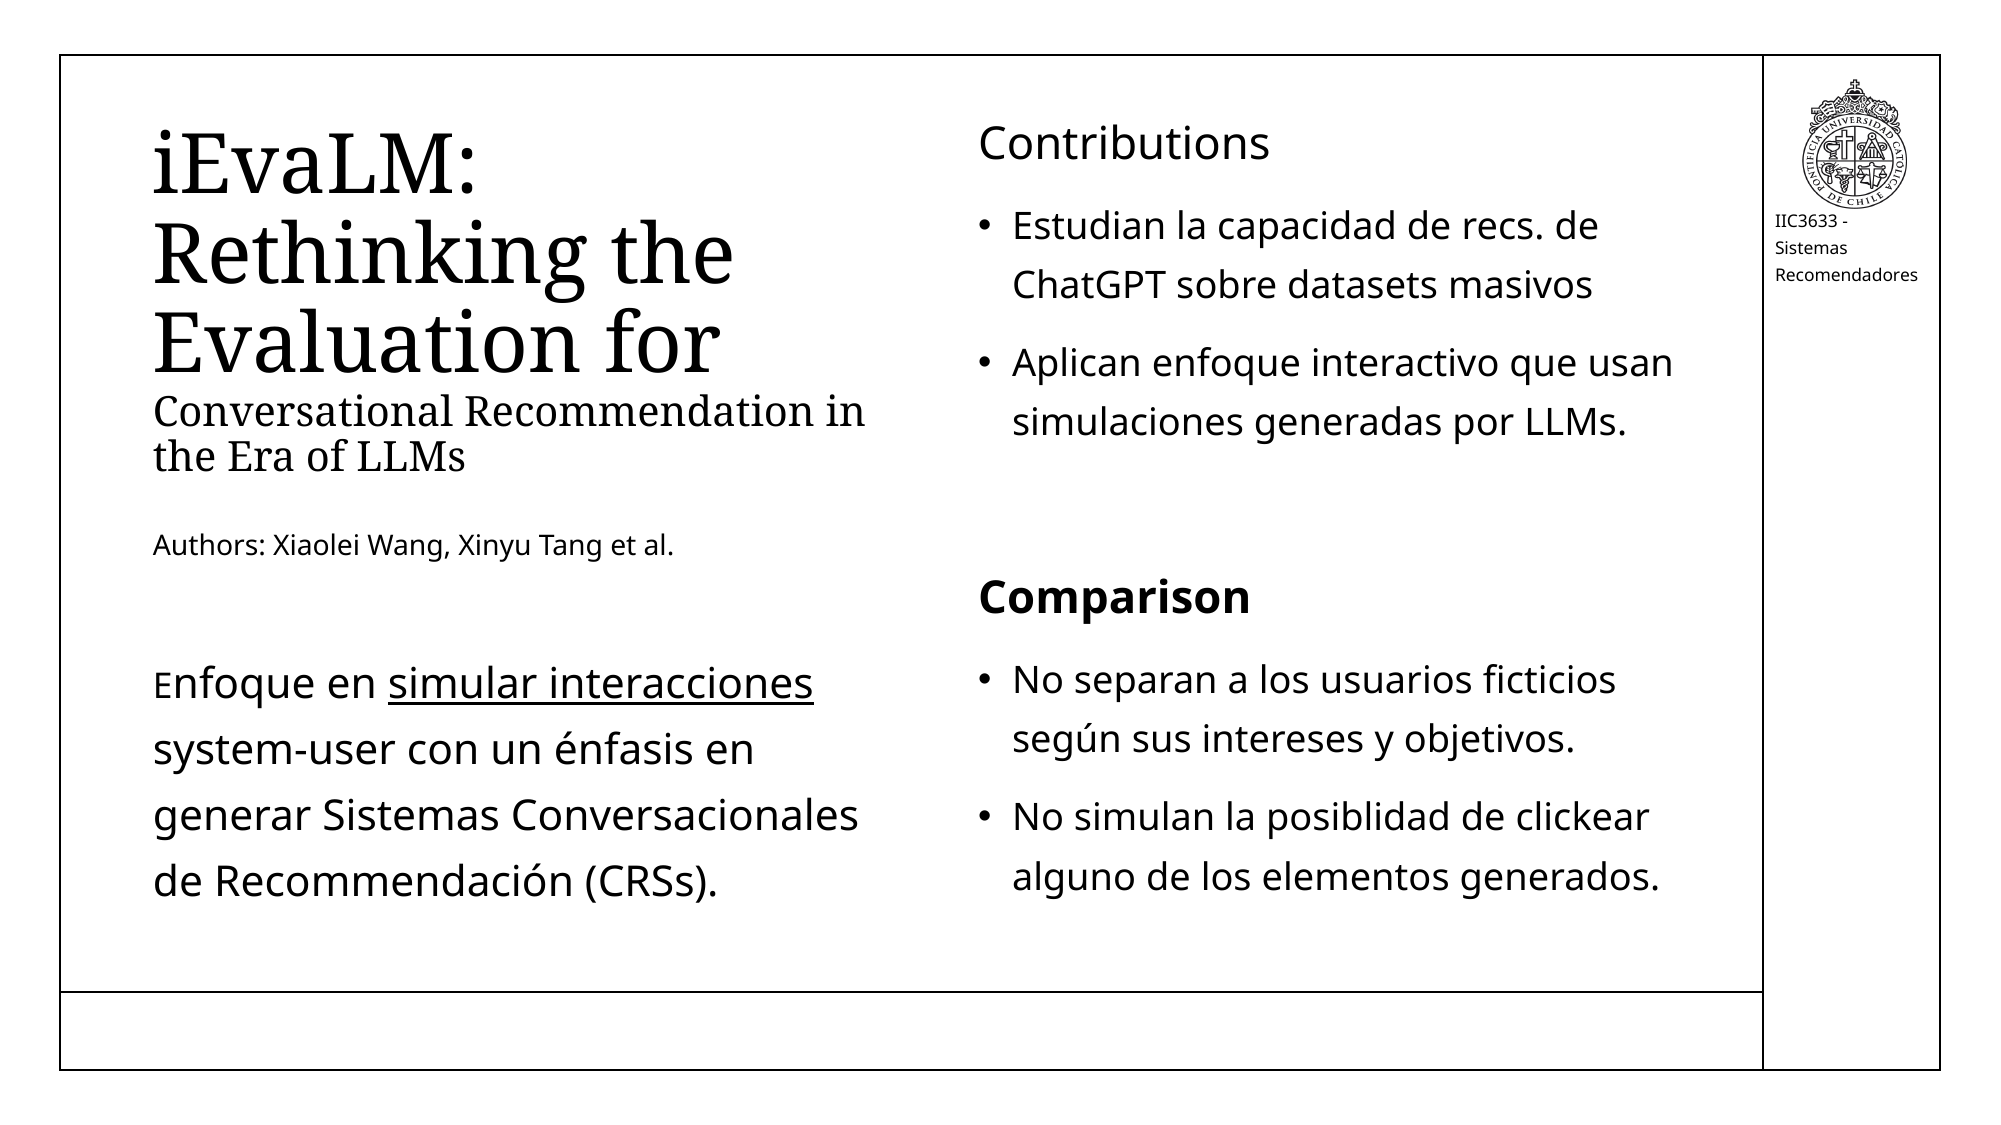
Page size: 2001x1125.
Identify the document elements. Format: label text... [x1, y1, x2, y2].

list Authors: Xiaolei Wang, Xinyu Tang et al. Enfoque en simular interacciones system-user con un énfasis en generar Sistemas Conversacionales de Recommendación (CRSs). [138, 509, 894, 963]
list Contributions Estudian la capacidad de recs. de ChatGPT sobre datasets masivos Aplican enfoque interactivo que usan simulaciones generadas por LLMs. Comparison No separan a los usuarios ficticios según sus intereses y objetivos. No simulan la posiblidad de clickear alguno de los elementos generados. [963, 90, 1694, 963]
text_box IIC3633 - Sistemas Recomendadores [1760, 186, 1941, 303]
title iEvaLM: Rethinking the Evaluation for Conversational Recommendation in the Era of LLMs [138, 90, 894, 509]
picture [1802, 79, 1907, 209]
